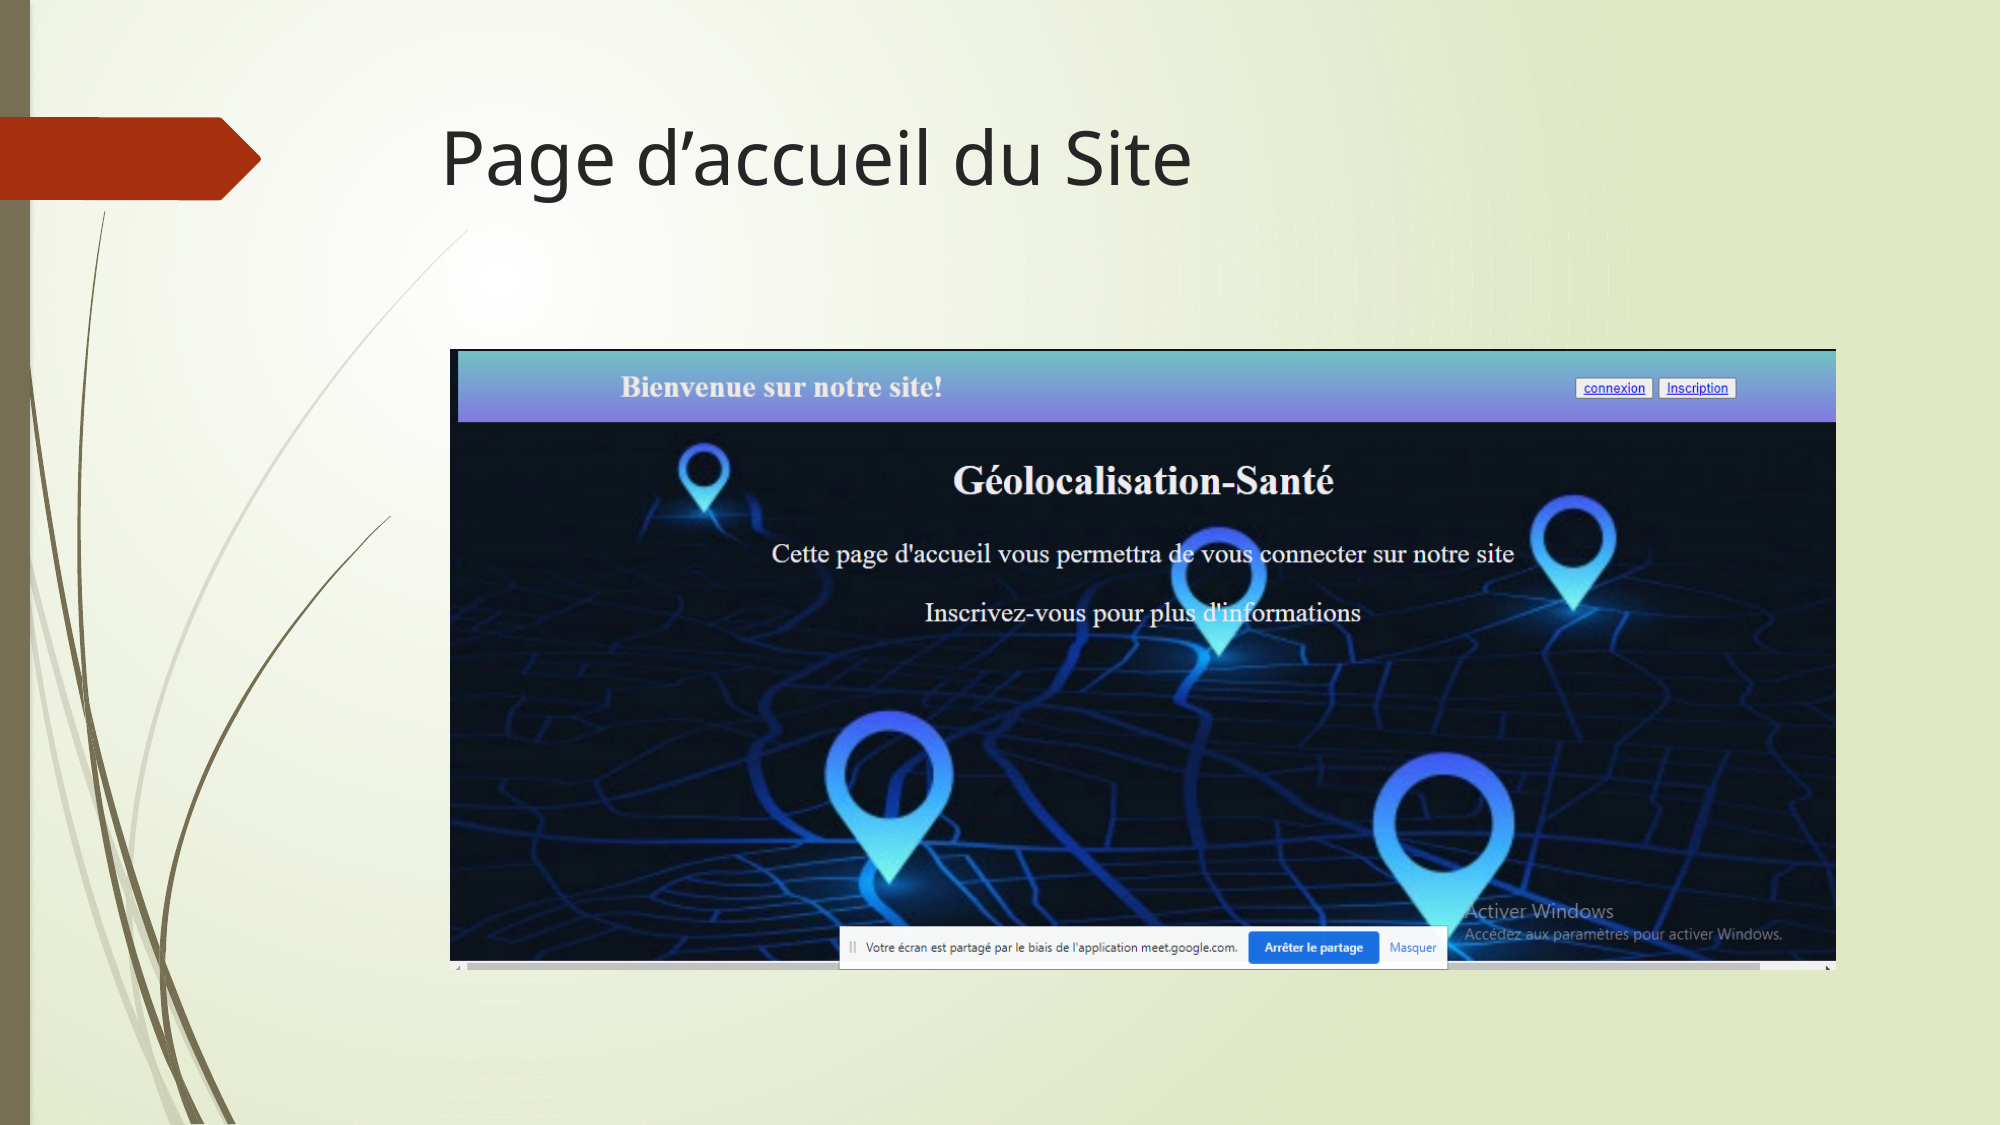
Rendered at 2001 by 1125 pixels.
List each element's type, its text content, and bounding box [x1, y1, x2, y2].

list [450, 349, 1837, 971]
title Page d’accueil du Site [425, 102, 1888, 313]
